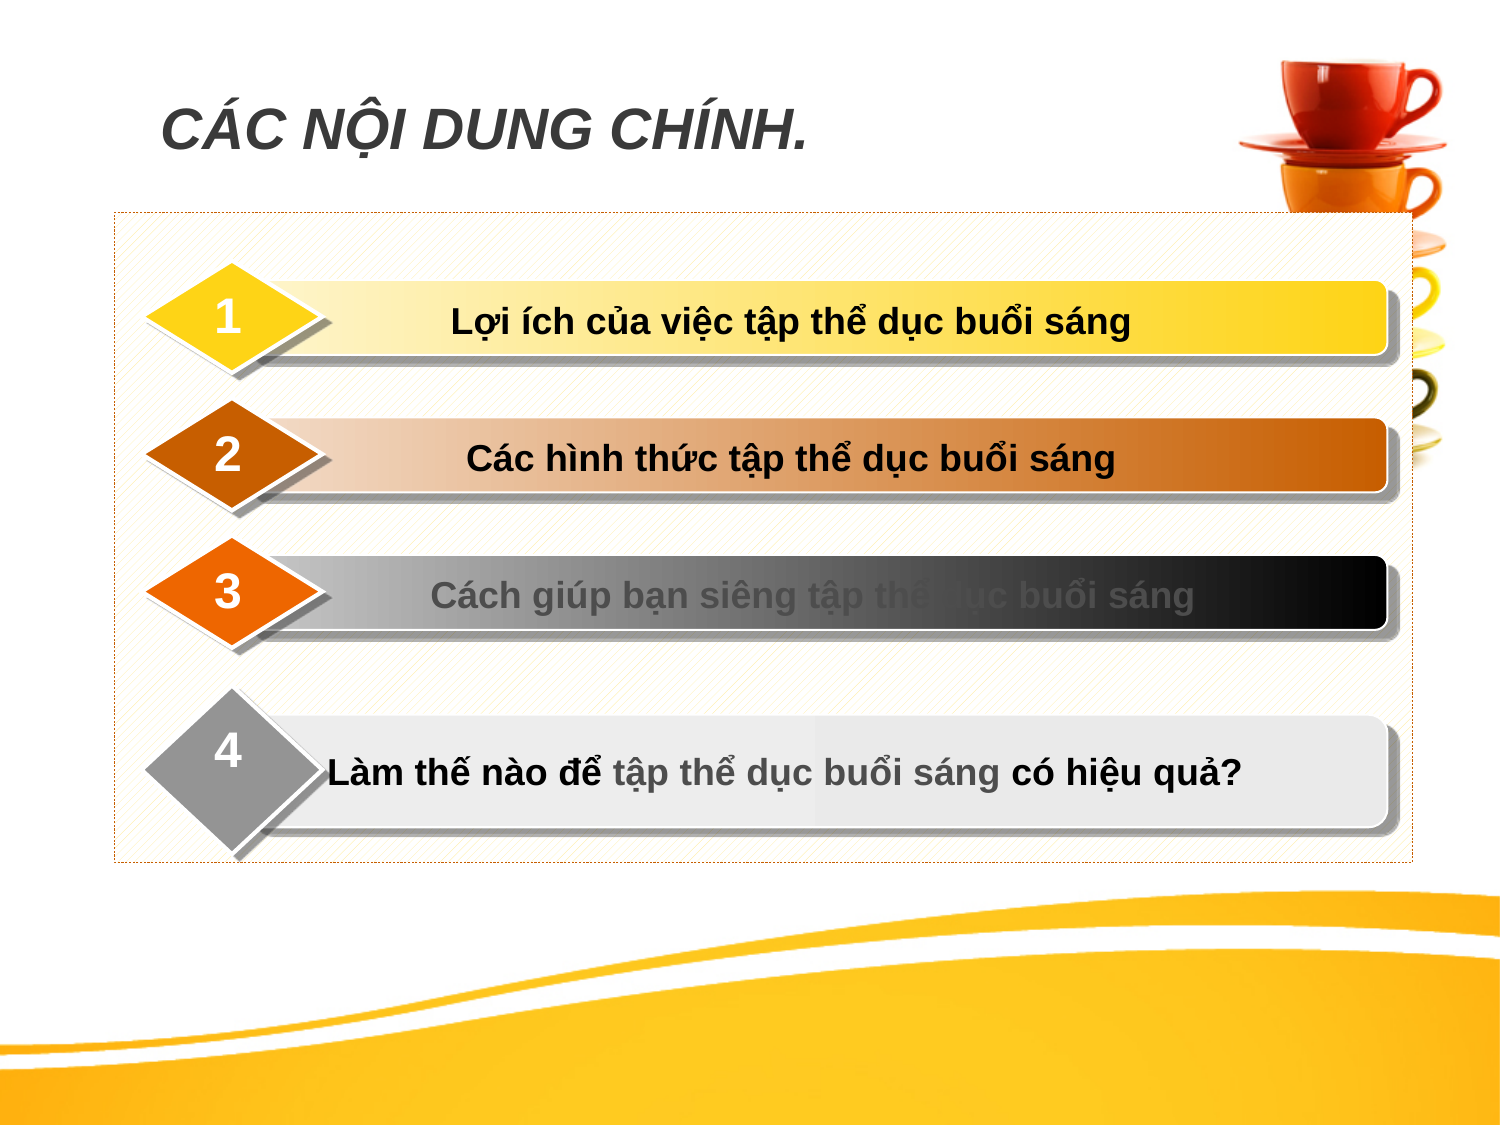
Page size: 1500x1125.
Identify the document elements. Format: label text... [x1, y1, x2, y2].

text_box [141, 685, 1398, 855]
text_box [141, 397, 1388, 511]
text_box CÁC NỘI DUNG CHÍNH. [145, 83, 826, 169]
text_box [114, 212, 1413, 863]
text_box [141, 260, 1388, 374]
picture [0, 0, 1500, 1125]
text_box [141, 535, 1388, 649]
